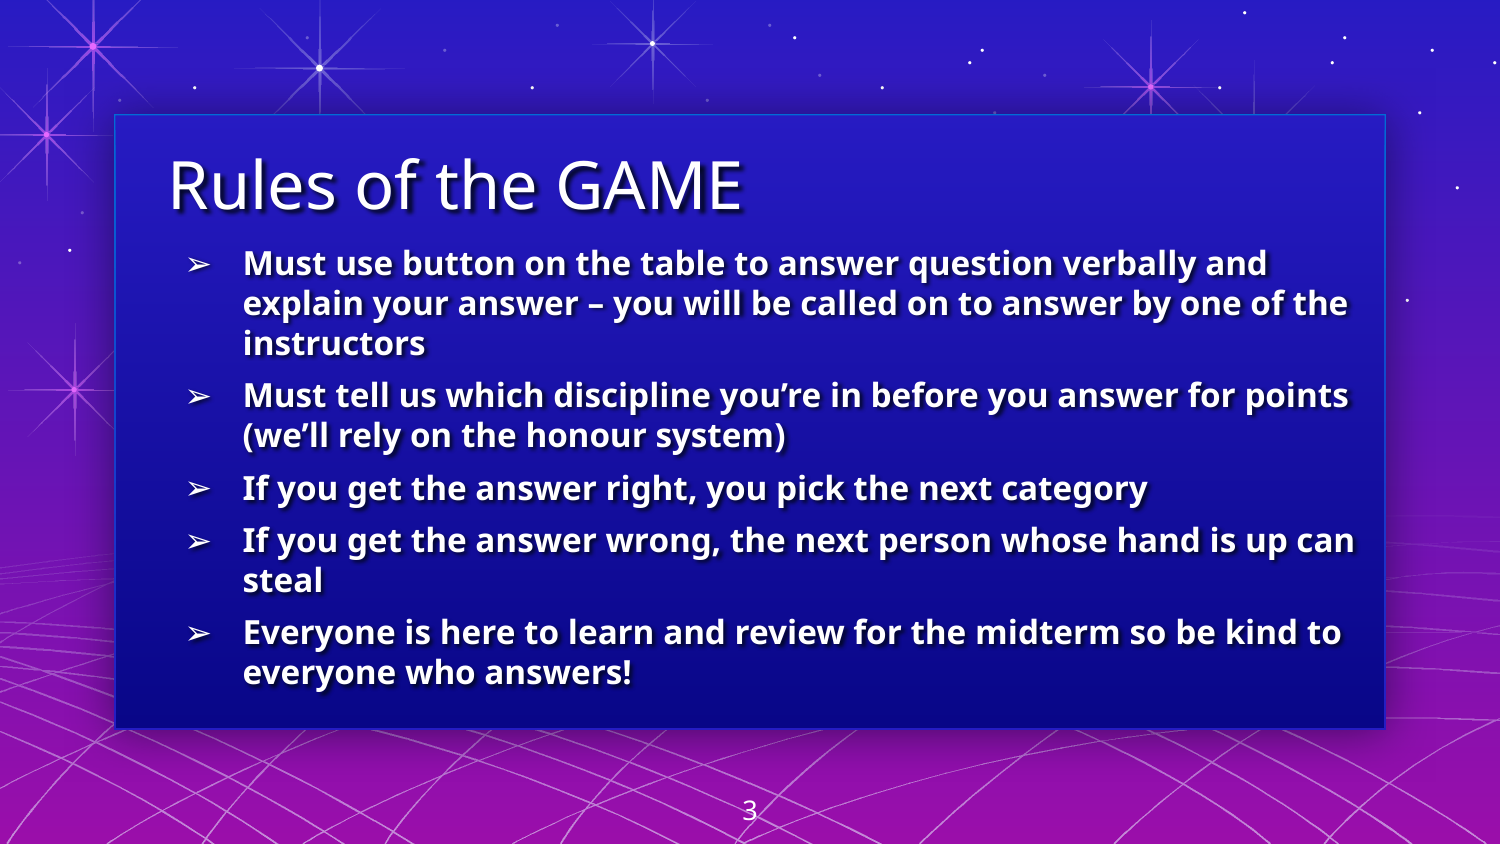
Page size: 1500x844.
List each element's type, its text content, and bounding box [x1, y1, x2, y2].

title Rules of the GAME [167, 165, 1333, 224]
list Must use button on the table to answer question verbally and explain your answer – you will be called on to answer by one of the instructors Must tell us which discipline you’re in before you answer for points (we’ll rely on the honour system) If you get the answer right, you pick the next category If you get the answer wrong, the next person whose hand is up can steal Everyone is here to learn and review for the midterm so be kind to everyone who answers! [167, 242, 1379, 684]
slide_number 3 [705, 779, 795, 844]
